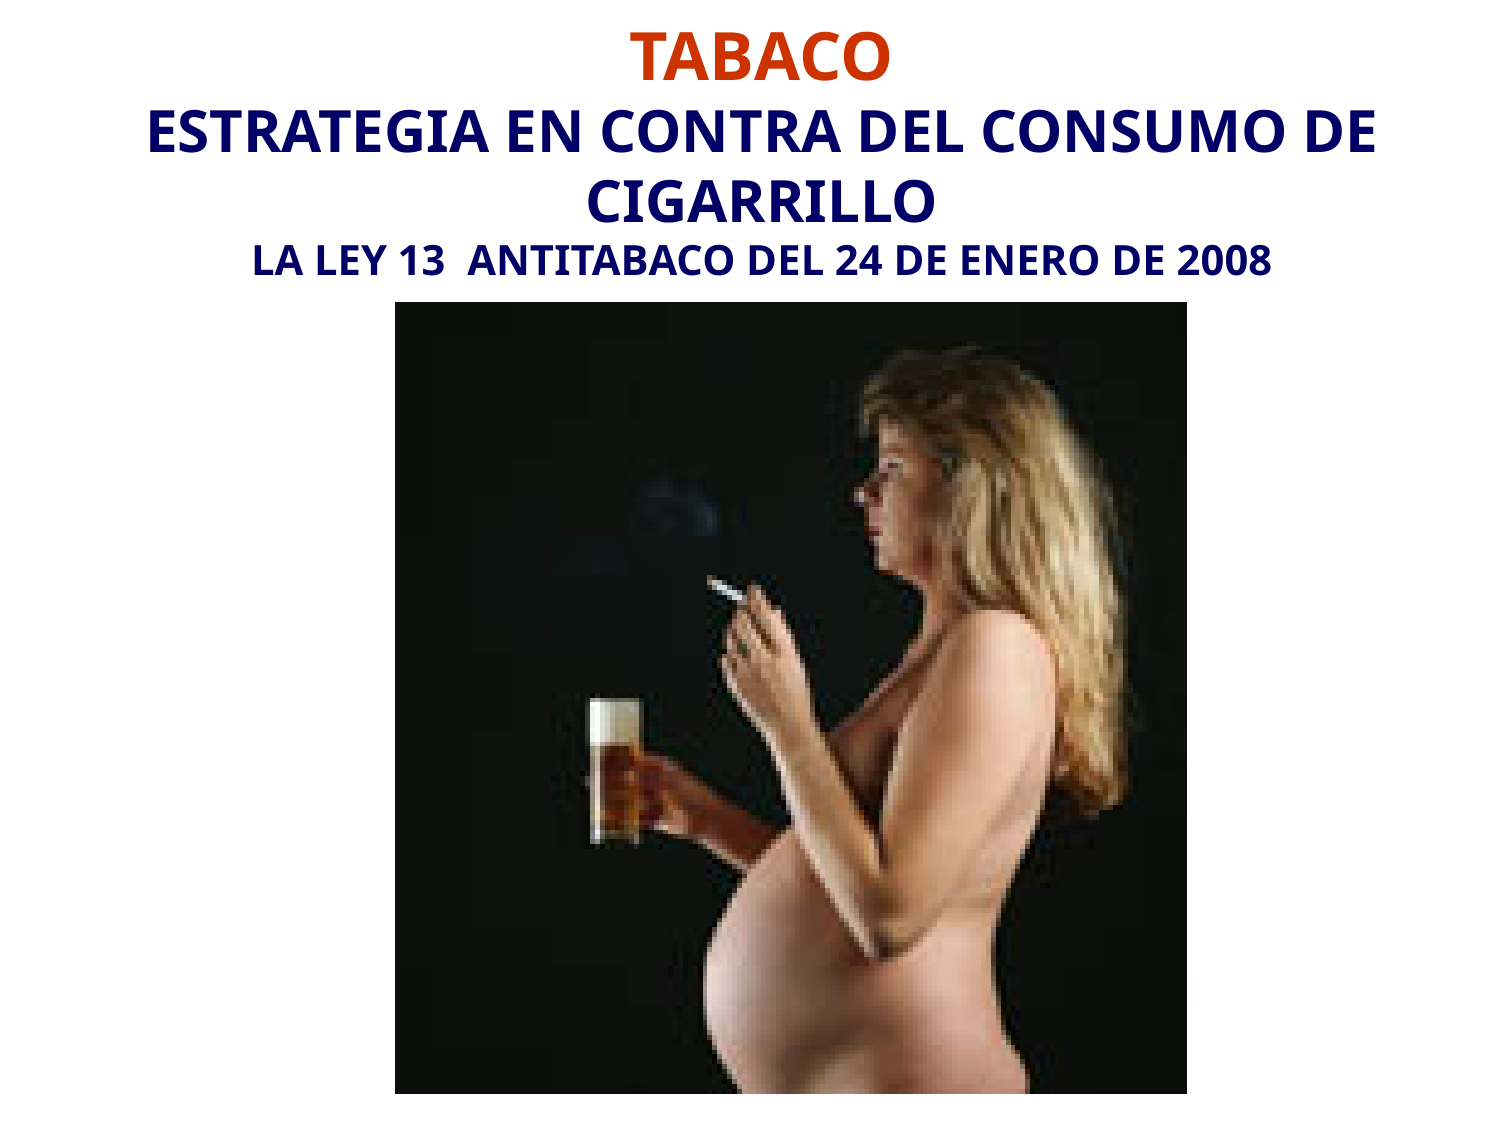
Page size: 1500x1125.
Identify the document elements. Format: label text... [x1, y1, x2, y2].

picture [395, 302, 1188, 1095]
title TABACO ESTRATEGIA EN CONTRA DEL CONSUMO DE CIGARRILLO LA LEY 13 ANTITABACO DEL 24 DE ENERO DE 2008 [112, 7, 1412, 291]
